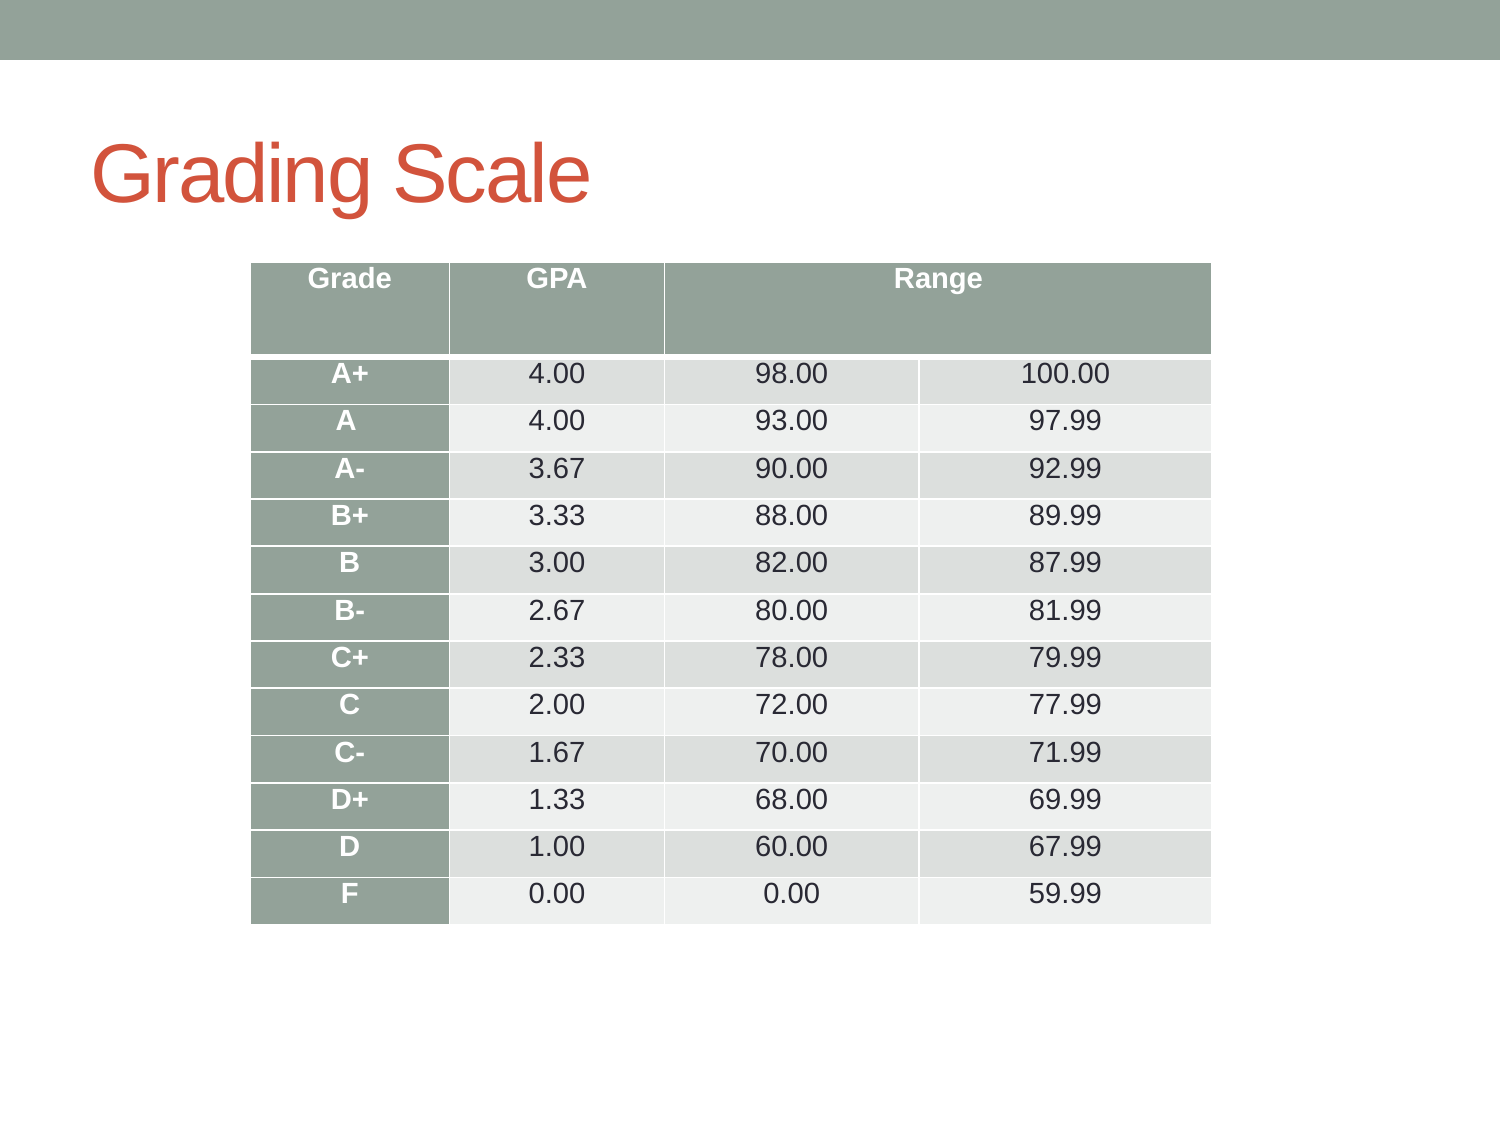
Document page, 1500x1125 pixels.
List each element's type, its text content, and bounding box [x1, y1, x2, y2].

table_cell 98.00 [665, 360, 918, 404]
table_cell 87.99 [920, 547, 1211, 593]
table_cell 77.99 [920, 689, 1211, 735]
table_header GPA [450, 263, 664, 354]
table_cell A- [251, 453, 449, 498]
table_cell 89.99 [920, 500, 1211, 545]
table_cell A+ [251, 360, 449, 404]
table_cell 1.00 [450, 831, 664, 877]
table_cell 88.00 [665, 500, 918, 545]
table_cell 0.00 [450, 878, 664, 924]
table_cell 59.99 [920, 878, 1211, 924]
table_cell 78.00 [665, 642, 918, 687]
table_cell 70.00 [665, 736, 918, 782]
table_cell C [251, 689, 449, 735]
table_cell 67.99 [920, 831, 1211, 877]
table_cell 93.00 [665, 405, 918, 451]
table_cell 79.99 [920, 642, 1211, 687]
table_cell C- [251, 736, 449, 782]
table_cell D+ [251, 784, 449, 829]
table_cell 81.99 [920, 595, 1211, 640]
table_cell F [251, 878, 449, 924]
title Grading Scale [75, 87, 1425, 250]
table_cell 92.99 [920, 453, 1211, 498]
table_cell 2.67 [450, 595, 664, 640]
table_cell 2.33 [450, 642, 664, 687]
table_cell C+ [251, 642, 449, 687]
table_cell B+ [251, 500, 449, 545]
table_cell 82.00 [665, 547, 918, 593]
table_cell 4.00 [450, 405, 664, 451]
table_cell 4.00 [450, 360, 664, 404]
table_cell 1.67 [450, 736, 664, 782]
table_cell B [251, 547, 449, 593]
table_cell 80.00 [665, 595, 918, 640]
table_cell 71.99 [920, 736, 1211, 782]
table_cell 72.00 [665, 689, 918, 735]
table_cell 0.00 [665, 878, 918, 924]
table_cell A [251, 405, 449, 451]
table_cell D [251, 831, 449, 877]
table_cell 2.00 [450, 689, 664, 735]
table_cell 3.33 [450, 500, 664, 545]
table_cell 97.99 [920, 405, 1211, 451]
table_cell 90.00 [665, 453, 918, 498]
table_cell 60.00 [665, 831, 918, 877]
table_cell 68.00 [665, 784, 918, 829]
table_cell 3.67 [450, 453, 664, 498]
table_cell 3.00 [450, 547, 664, 593]
table_cell 100.00 [920, 360, 1211, 404]
table_header Range [665, 263, 1211, 354]
table_cell B- [251, 595, 449, 640]
table_cell 69.99 [920, 784, 1211, 829]
table_cell 1.33 [450, 784, 664, 829]
table_header Grade [251, 263, 449, 354]
